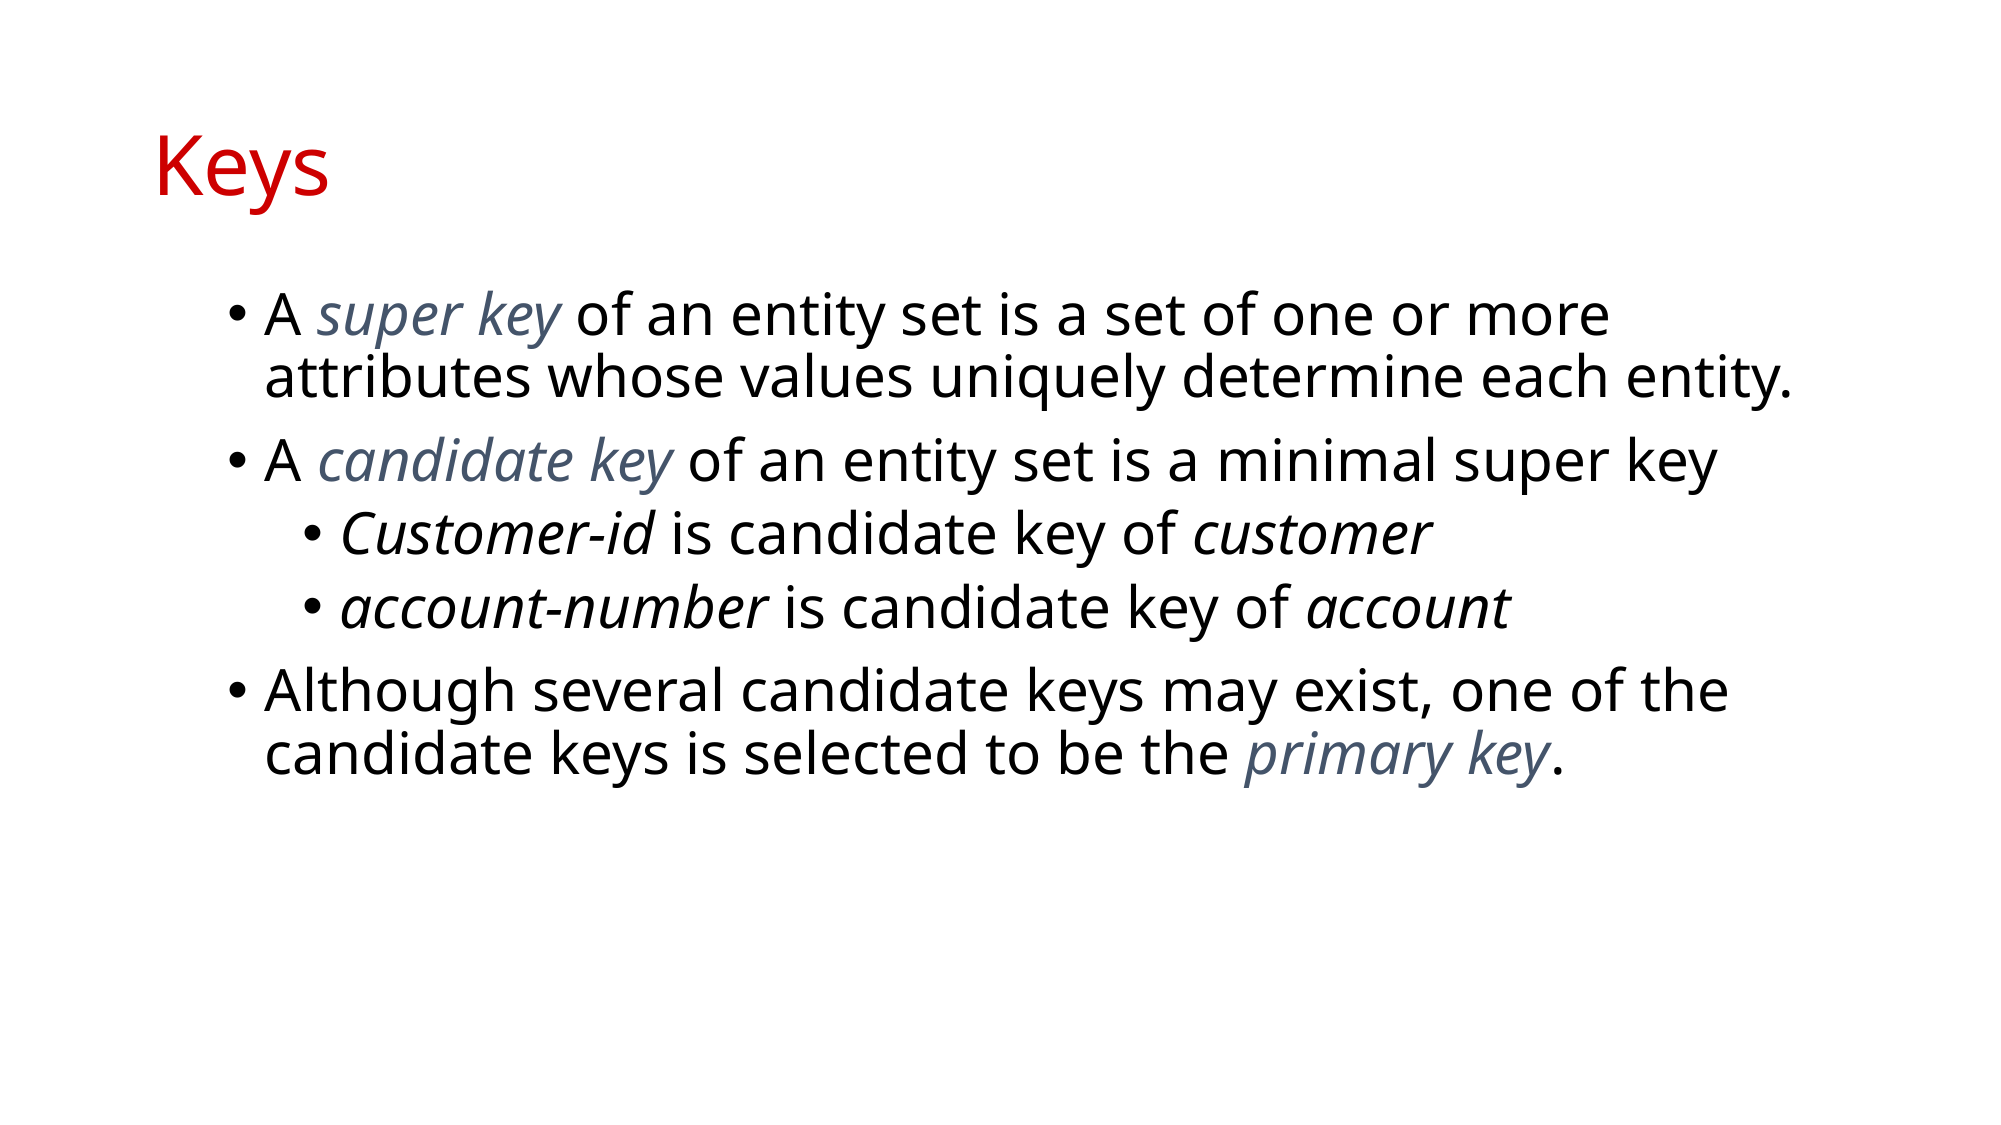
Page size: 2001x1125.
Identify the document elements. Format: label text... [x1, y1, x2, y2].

title Keys [137, 59, 1863, 278]
list A super key of an entity set is a set of one or more attributes whose values uniquely determine each entity. A candidate key of an entity set is a minimal super key Customer-id is candidate key of customer account-number is candidate key of account Although several candidate keys may exist, one of the candidate keys is selected to be the primary key. [212, 277, 1836, 1092]
